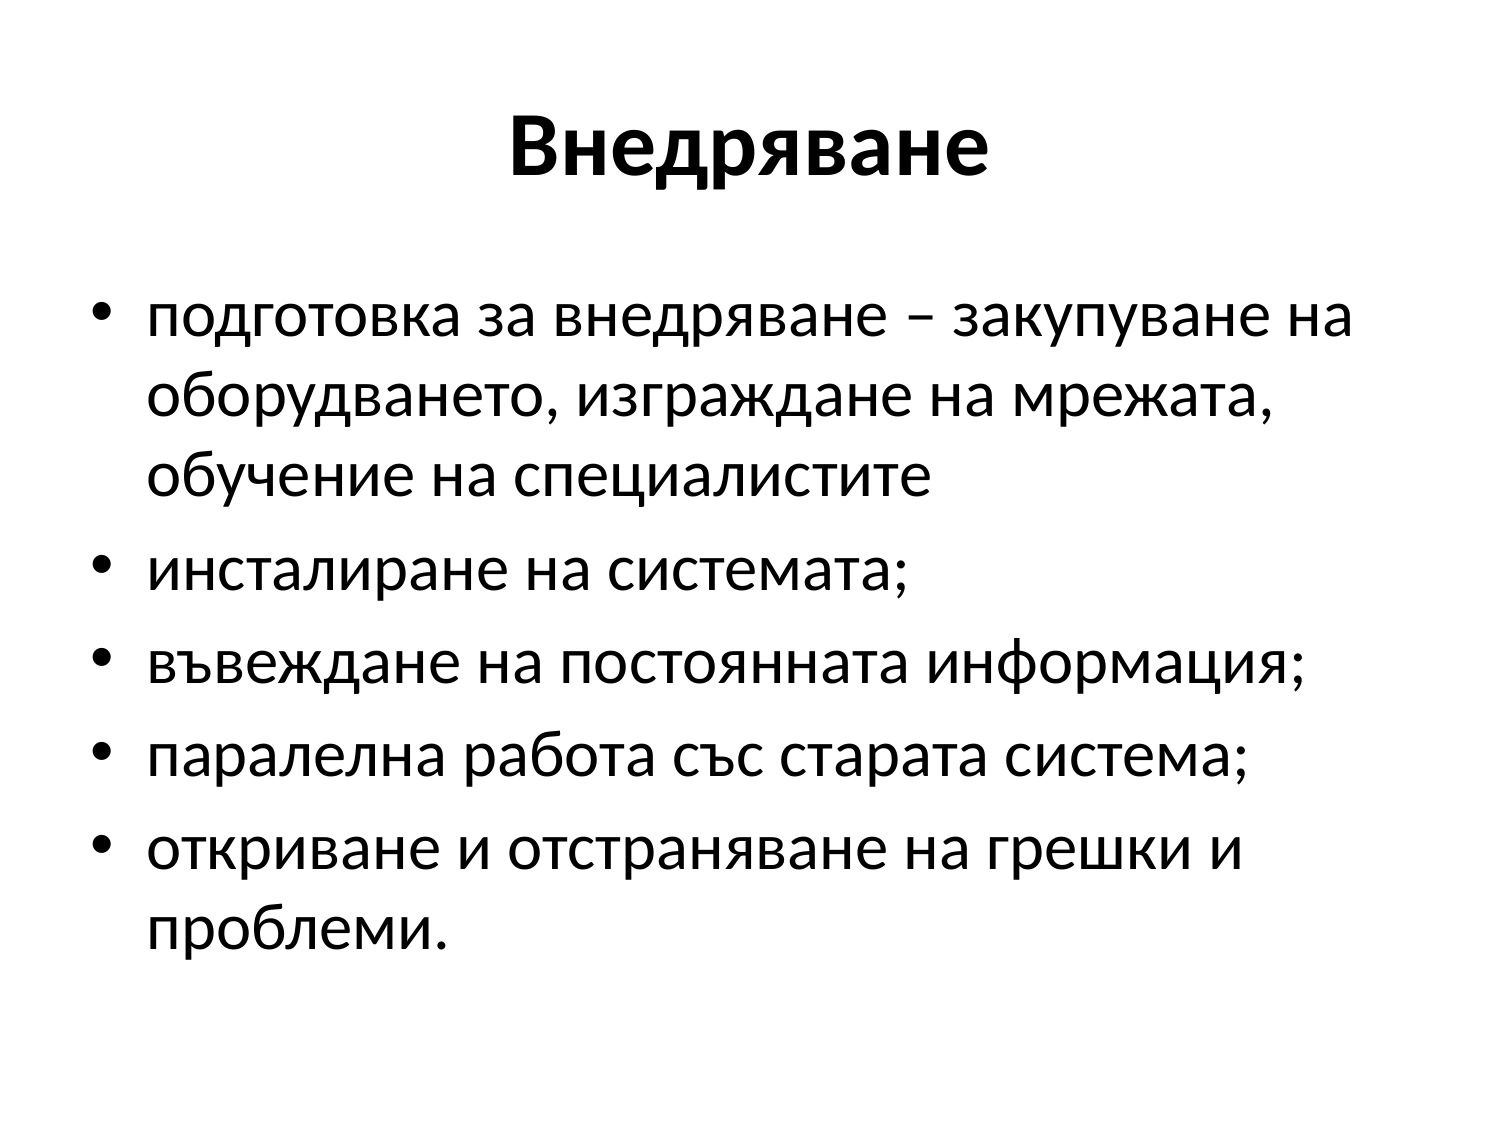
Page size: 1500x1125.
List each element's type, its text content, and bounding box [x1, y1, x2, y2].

title Внедряване [75, 45, 1425, 233]
list подготовка за внедряване – закупуване на оборудването, изграждане на мрежата, обучение на специалистите инсталиране на системата; въвеждане на постоянната информация; паралелна работа със старата система; откриване и отстраняване на грешки и проблеми. [75, 262, 1425, 1005]
